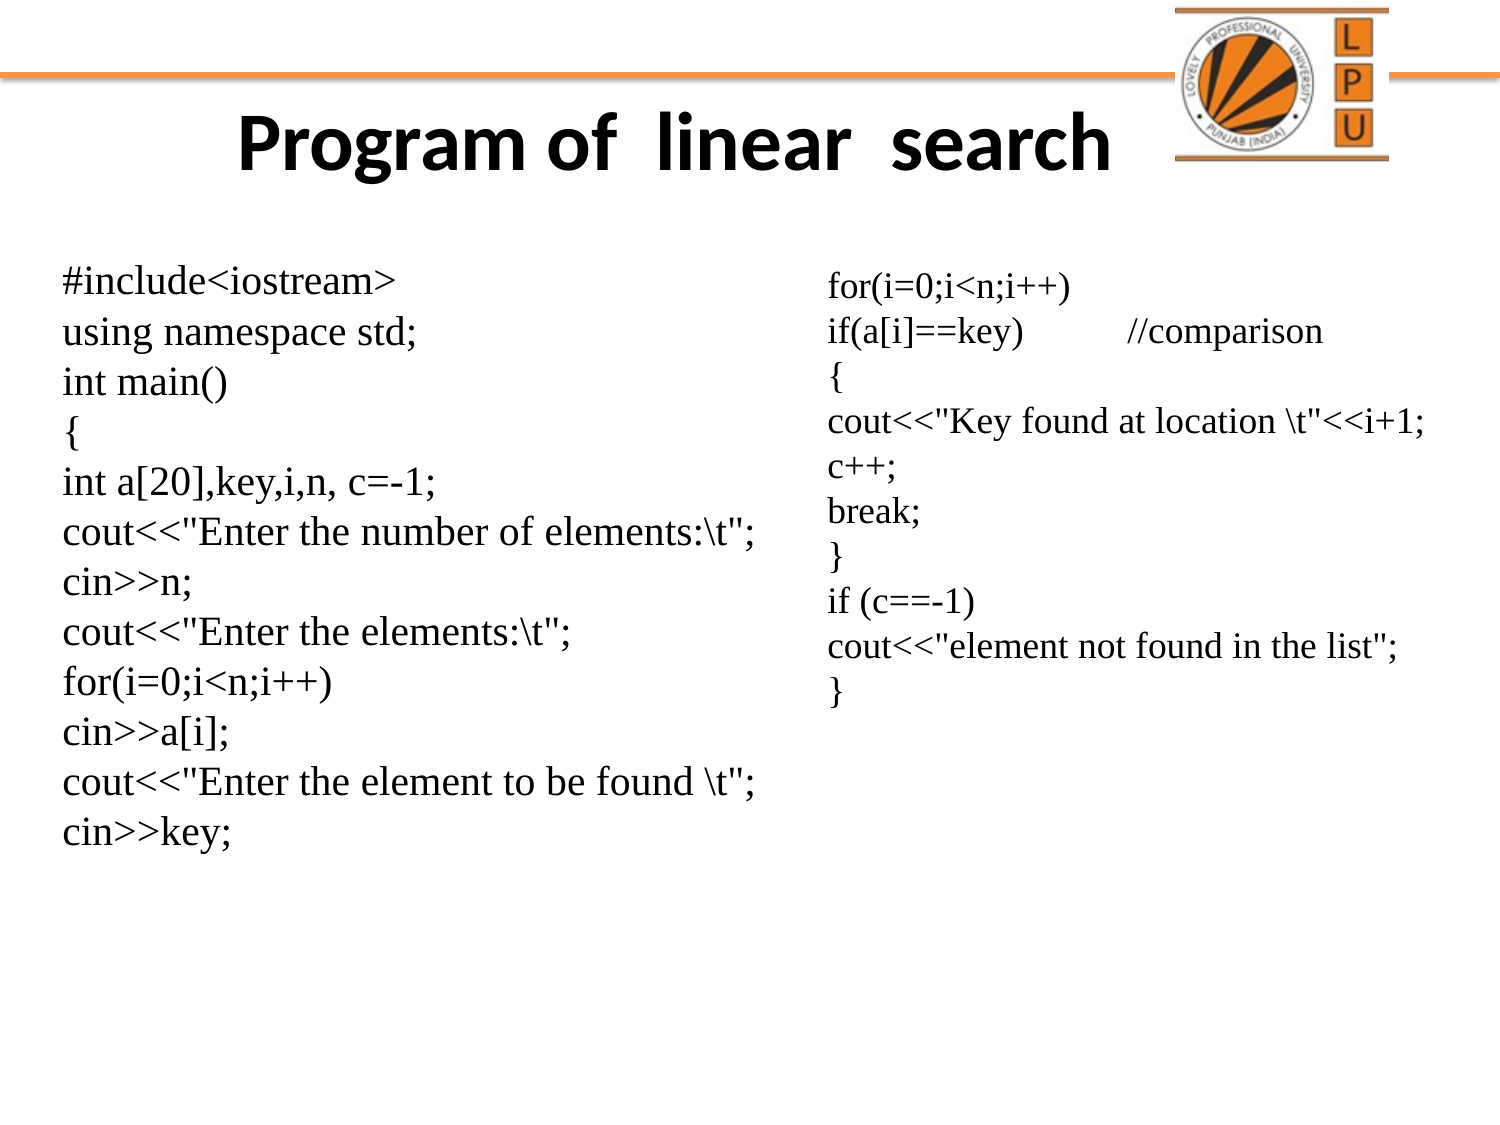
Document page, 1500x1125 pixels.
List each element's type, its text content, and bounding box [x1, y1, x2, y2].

text_box for(i=0;i<n;i++) if(a[i]==key) //comparison { cout<<"Key found at location \t"<<i+1; c++; break; } if (c==-1) cout<<"element not found in the list"; } [812, 253, 1463, 764]
list #include<iostream> using namespace std; int main() { int a[20],key,i,n, c=-1; cout<<"Enter the number of elements:\t"; cin>>n; cout<<"Enter the elements:\t"; for(i=0;i<n;i++) cin>>a[i]; cout<<"Enter the element to be found \t"; cin>>key; [62, 253, 775, 860]
title Program of linear search [237, 87, 1250, 200]
picture [0, 0, 1500, 182]
